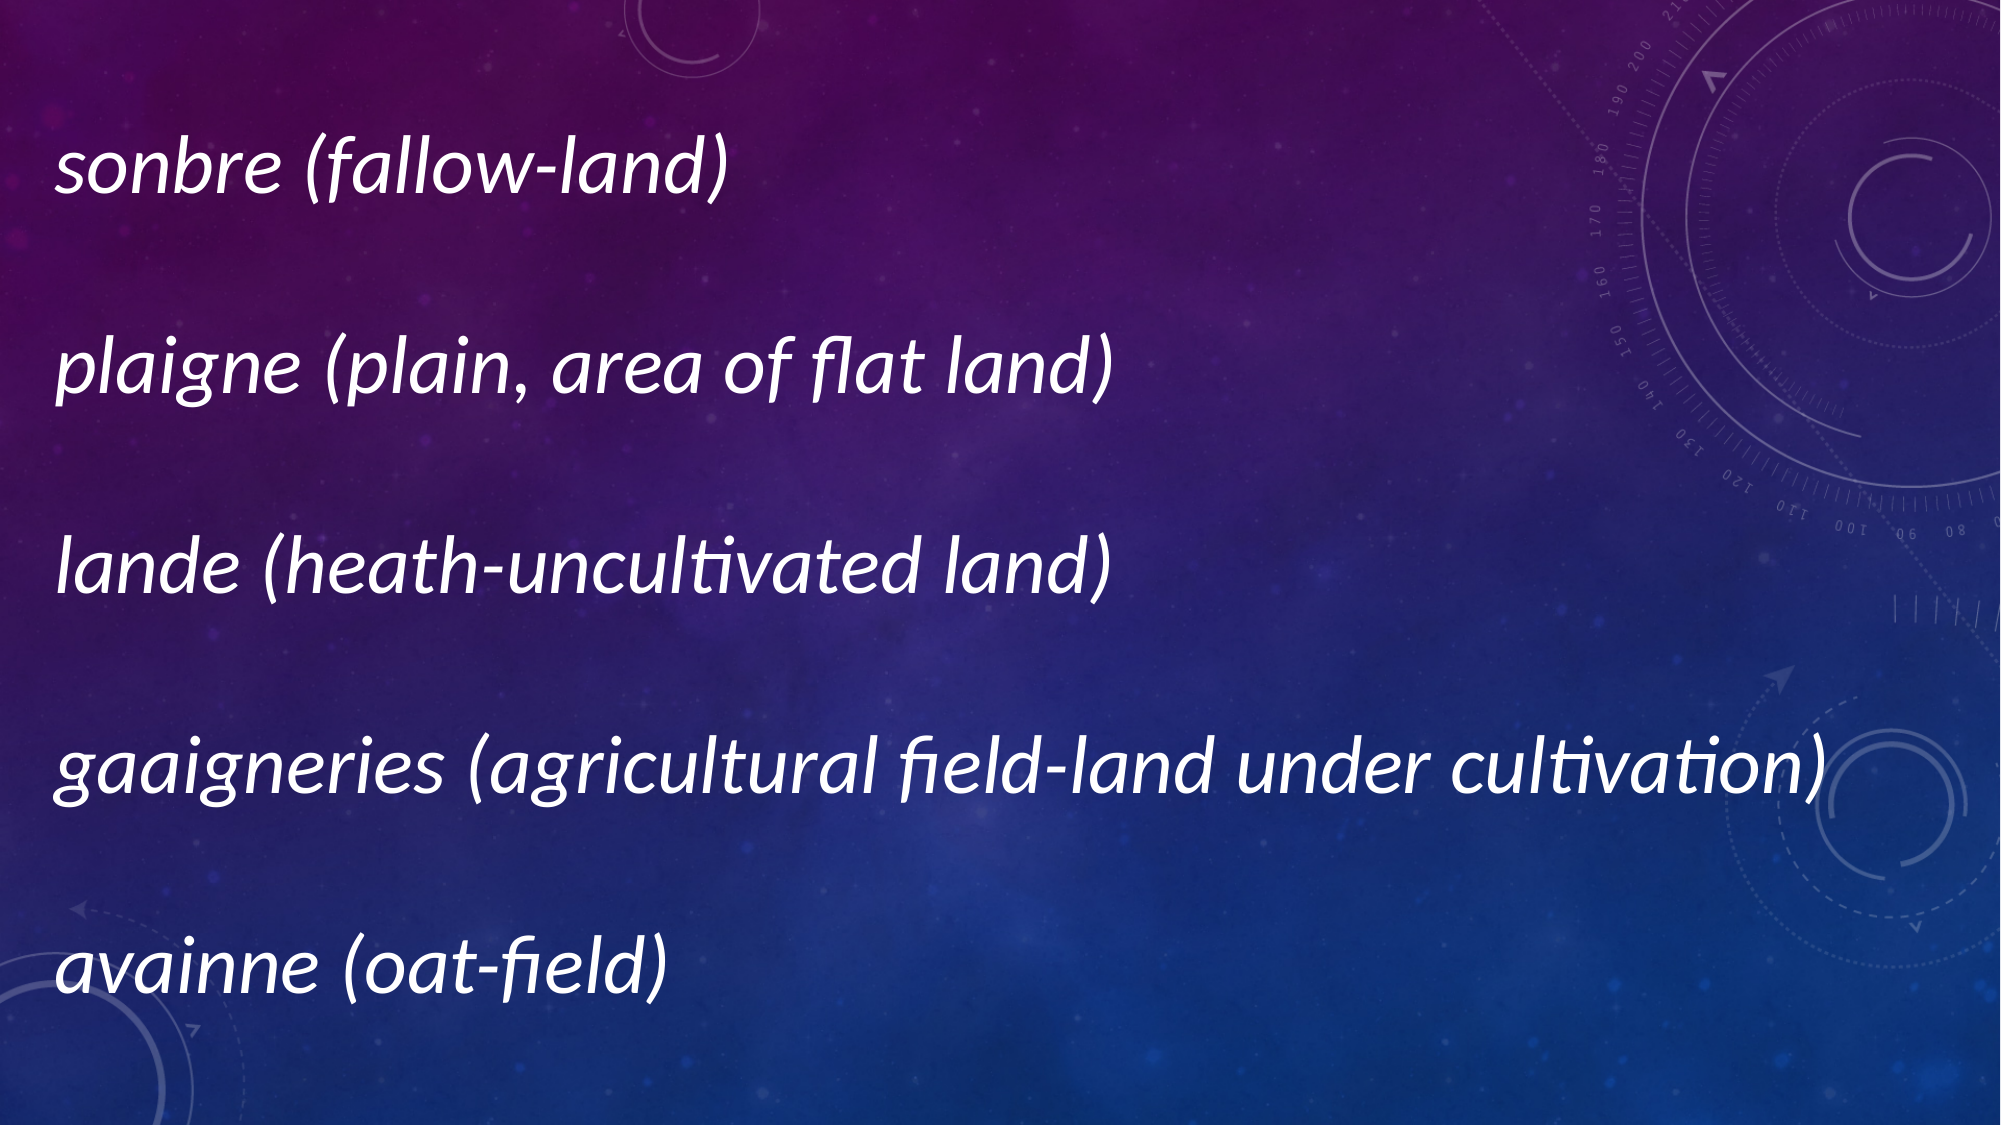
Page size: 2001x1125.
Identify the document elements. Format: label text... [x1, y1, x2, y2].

picture [0, 0, 2001, 1125]
text_box sonbre (fallow-land) plaigne (plain, area of flat land) lande (heath-uncultivated land) gaaigneries (agricultural field-land under cultivation) avainne (oat-field) [39, 102, 1971, 1018]
